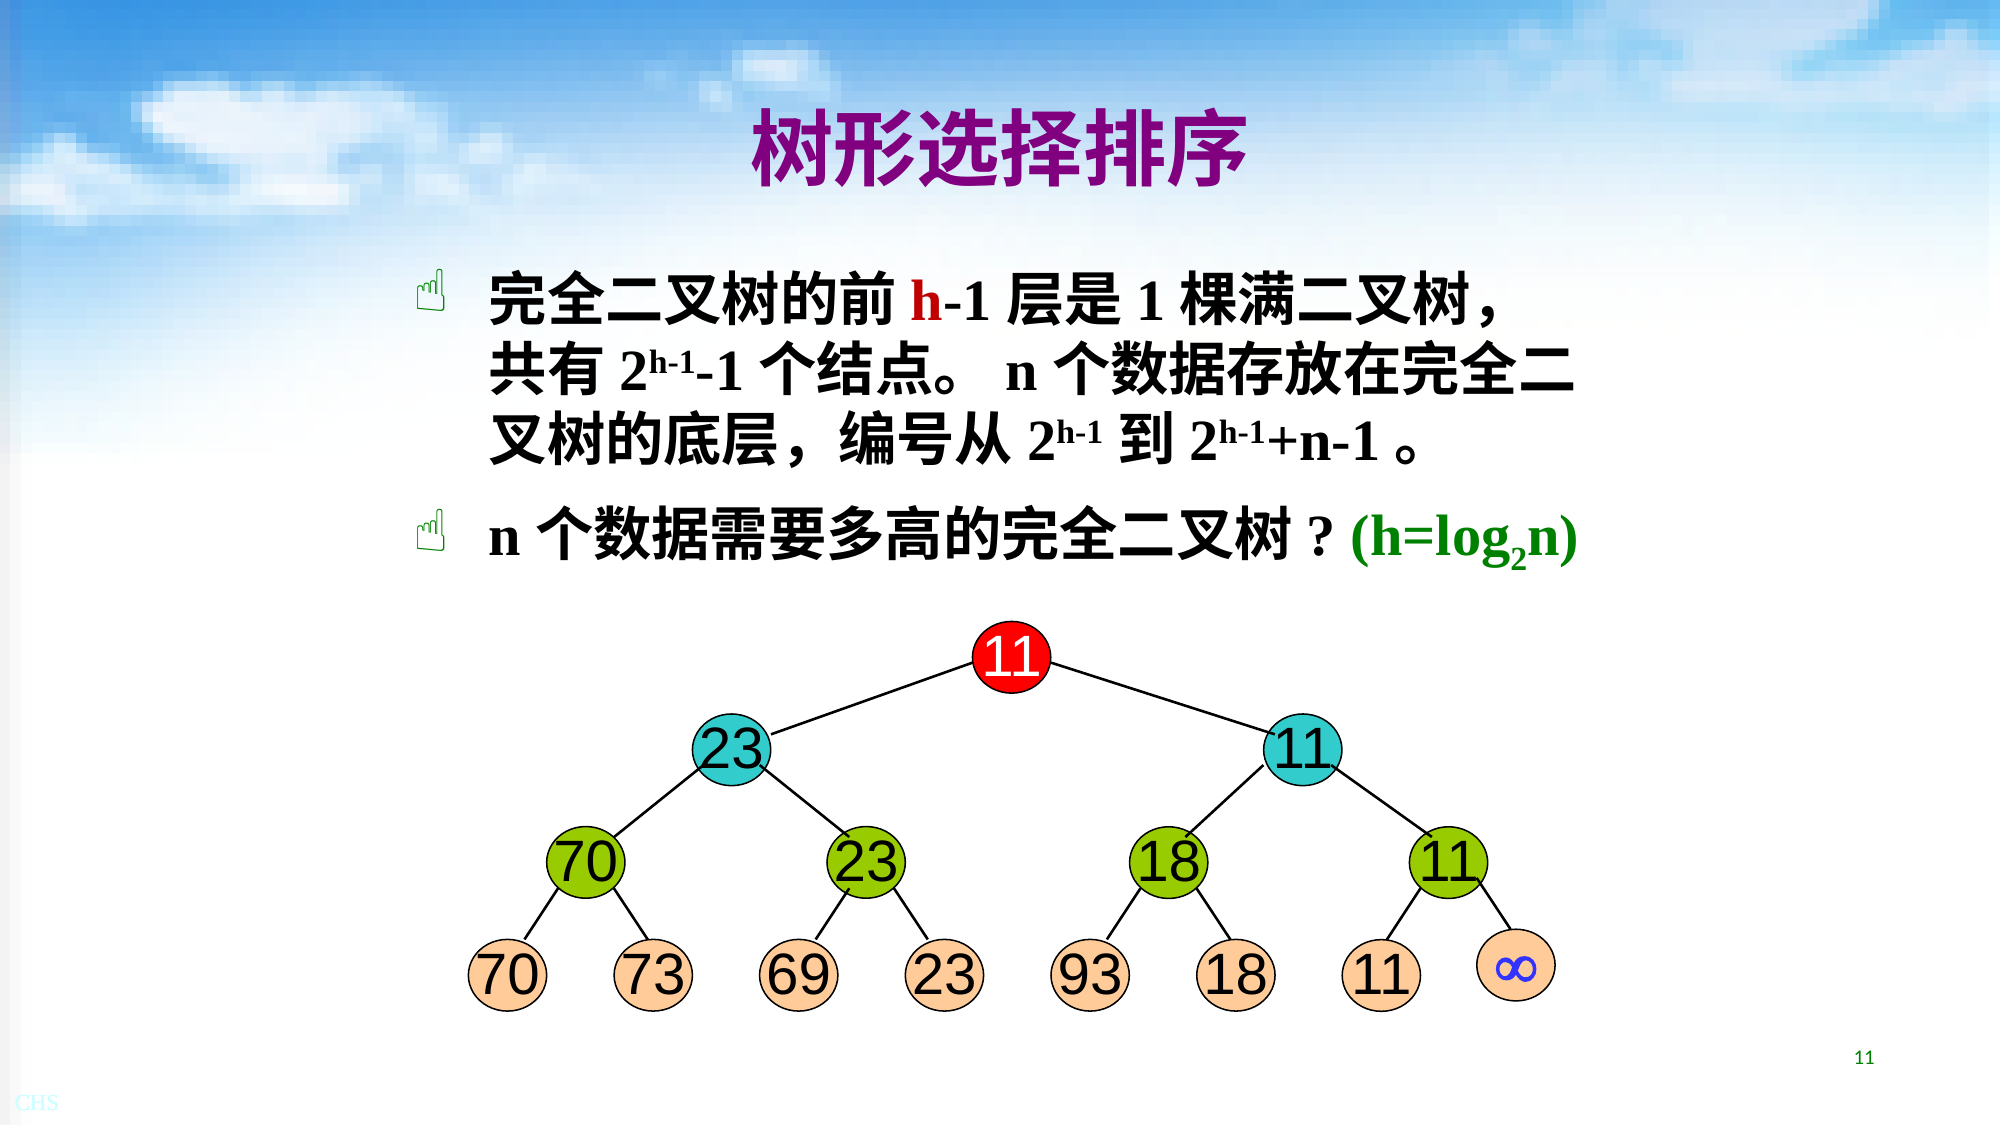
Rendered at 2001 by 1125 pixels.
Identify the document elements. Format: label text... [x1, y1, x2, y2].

picture [0, 0, 2000, 1125]
slide_number 11 [1821, 1041, 1907, 1071]
title 树形选择排序 [413, 70, 1587, 222]
list 完全二叉树的前h-1层是1棵满二叉树，共有2h-1-1个结点。n个数据存放在完全二叉树的底层，编号从2h-1到2h-1+n-1。 n个数据需要多高的完全二叉树? (h=log2n) [413, 262, 1587, 997]
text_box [468, 621, 1556, 1012]
